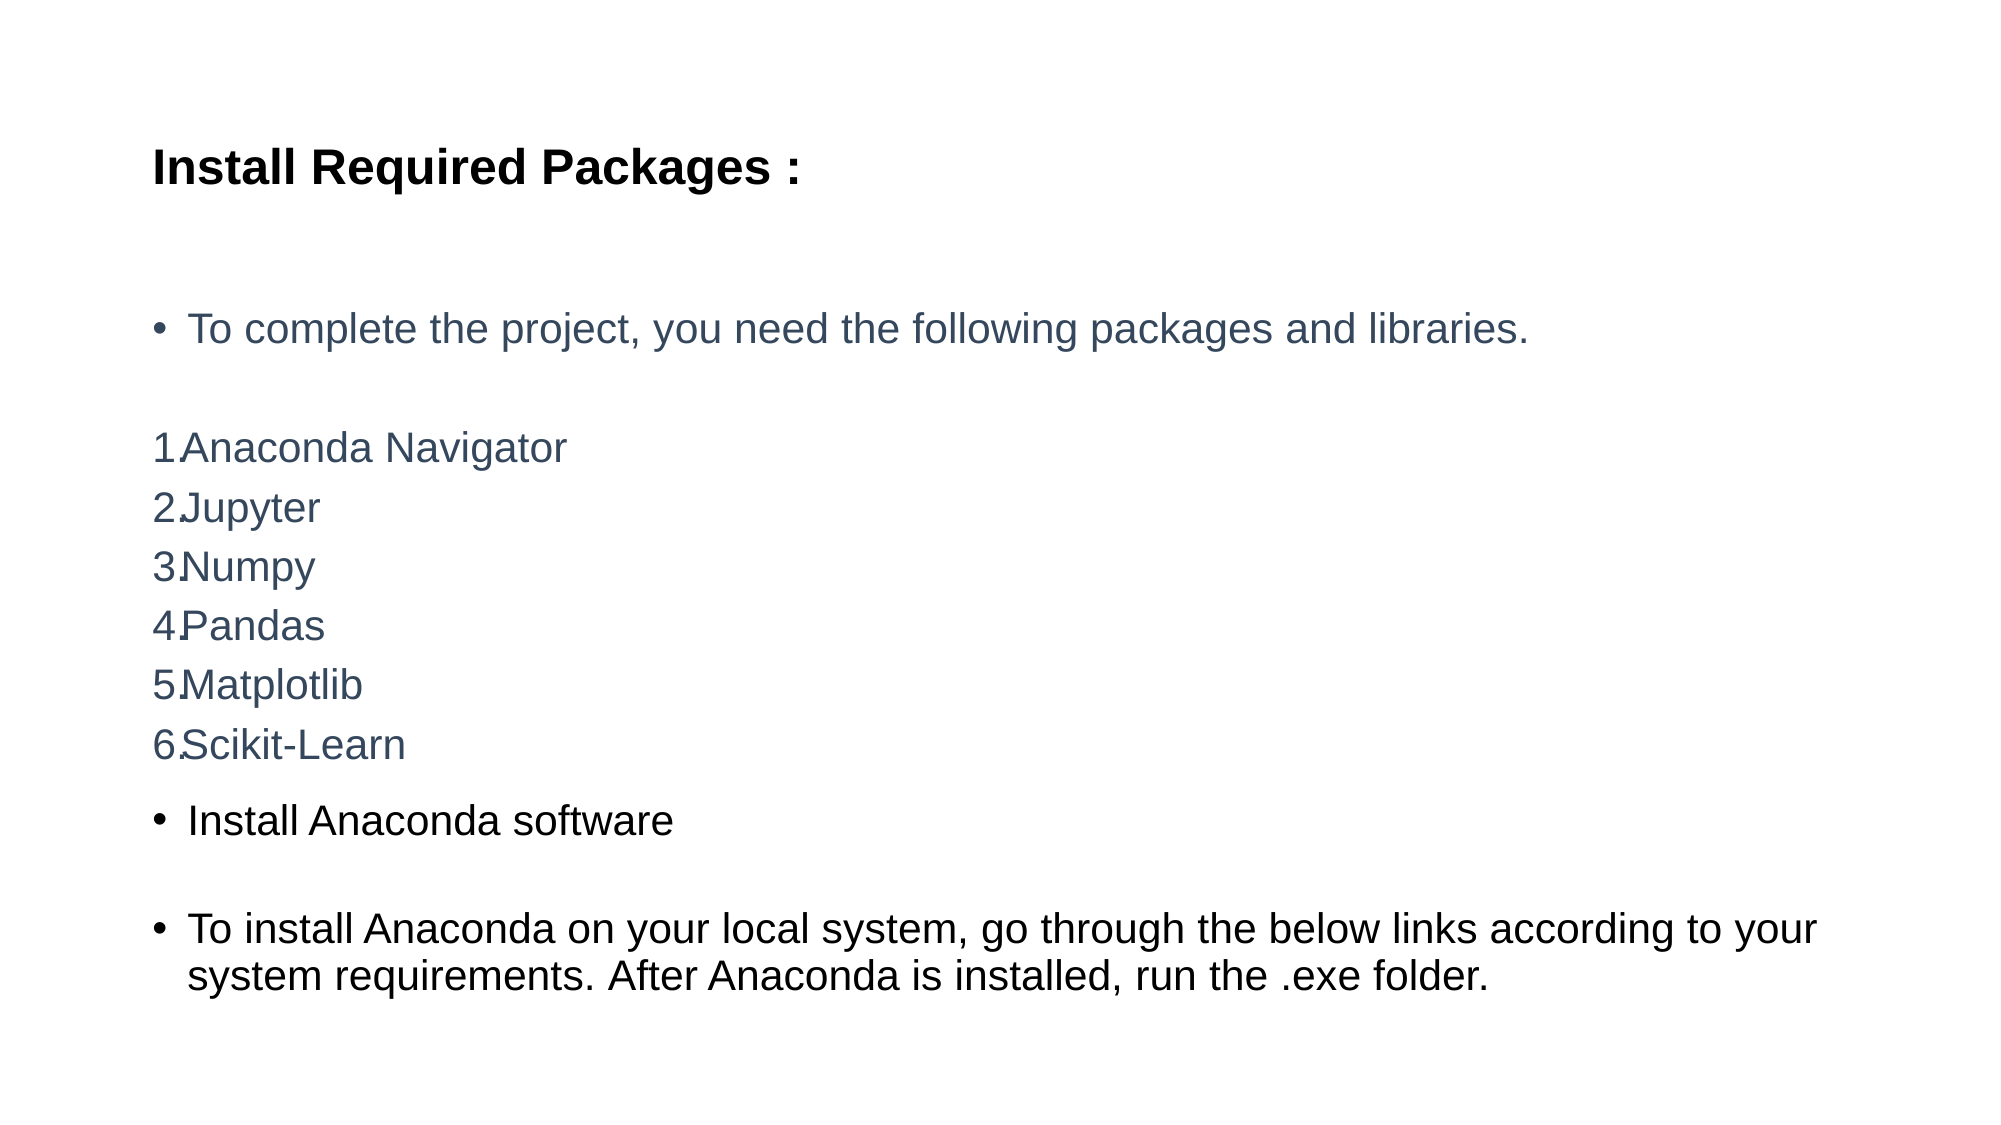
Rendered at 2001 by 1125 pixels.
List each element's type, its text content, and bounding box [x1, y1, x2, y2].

title Install Required Packages : [137, 59, 1863, 278]
list To complete the project, you need the following packages and libraries. Anaconda Navigator Jupyter Numpy Pandas Matplotlib Scikit-Learn Install Anaconda software To install Anaconda on your local system, go through the below links according to your system requirements. After Anaconda is installed, run the .exe folder. [137, 299, 1863, 1014]
